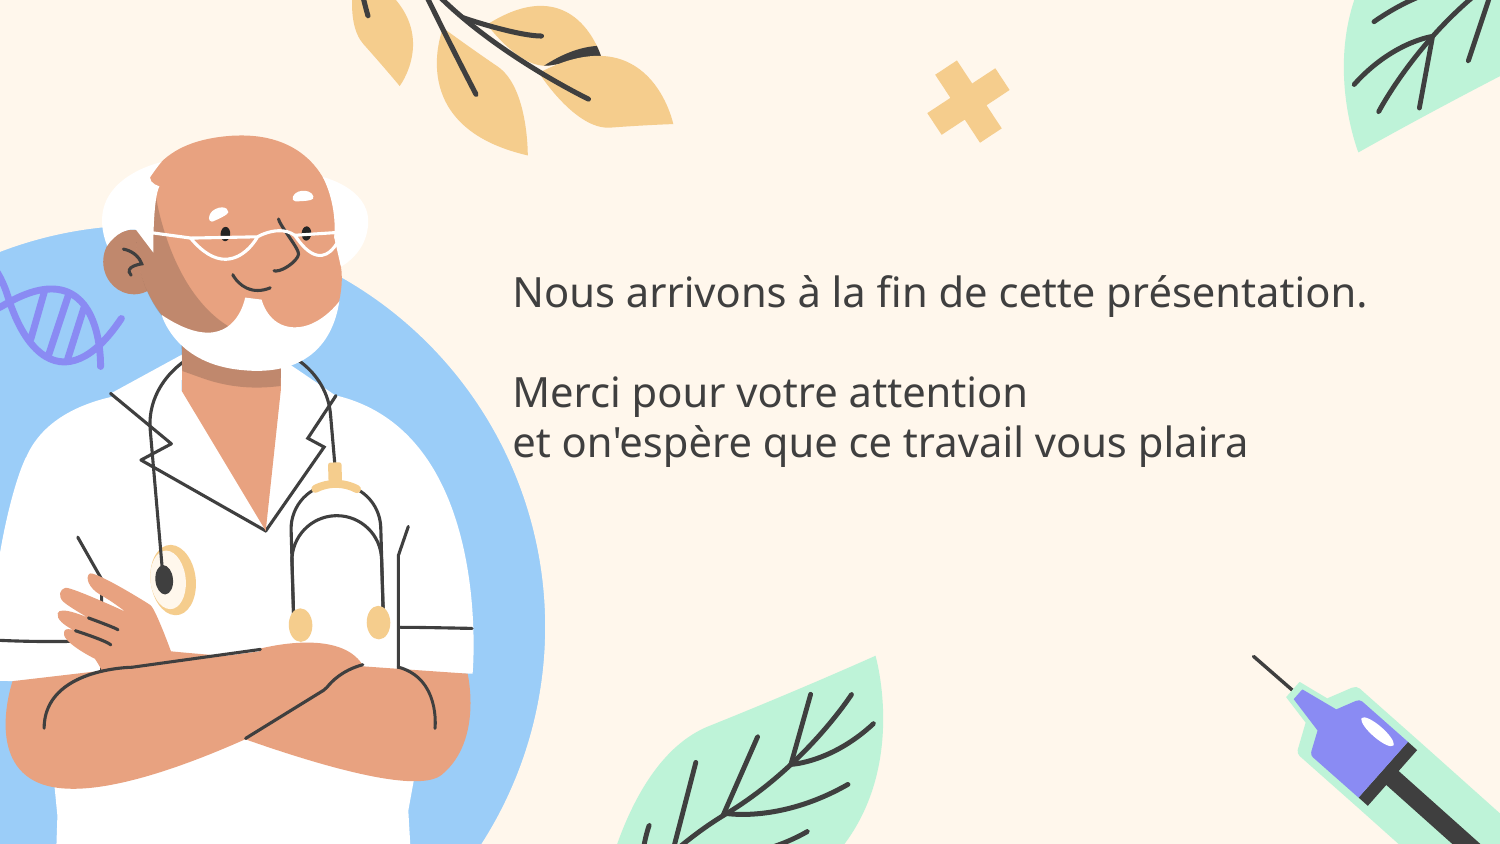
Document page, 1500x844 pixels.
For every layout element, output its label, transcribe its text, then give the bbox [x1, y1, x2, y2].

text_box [0, 135, 499, 844]
text_box Nous arrivons à la fin de cette présentation. Merci pour votre attention et on'espère que ce travail vous plaira [503, 251, 1444, 582]
text_box [503, 582, 546, 808]
text_box [927, 60, 1010, 143]
